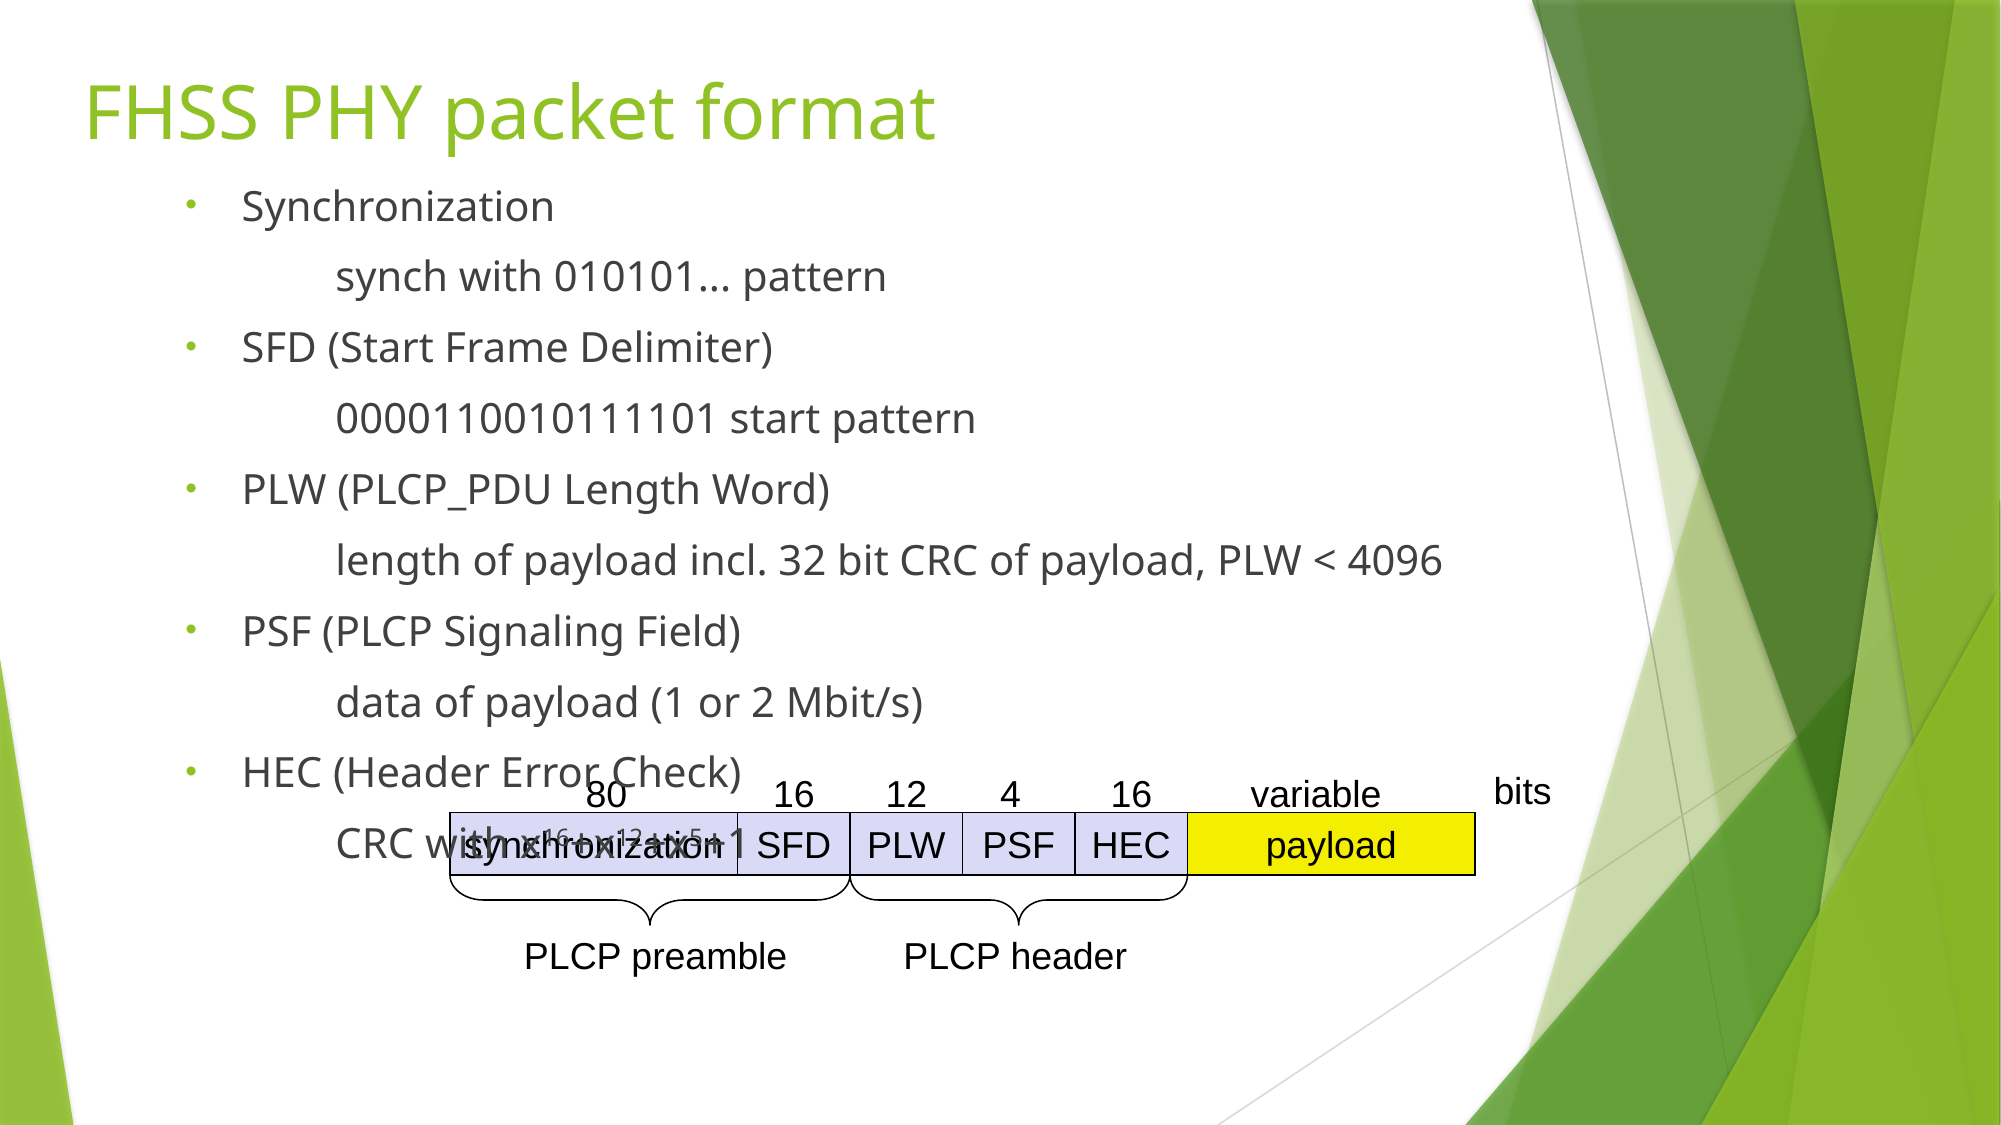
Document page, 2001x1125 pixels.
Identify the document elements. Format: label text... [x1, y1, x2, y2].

title FHSS PHY packet format [68, 46, 1932, 172]
list Synchronization synch with 010101... pattern SFD (Start Frame Delimiter) 0000110010111101 start pattern PLW (PLCP_PDU Length Word) length of payload incl. 32 bit CRC of payload, PLW < 4096 PSF (PLCP Signaling Field) data of payload (1 or 2 Mbit/s) HEC (Header Error Check) CRC with x16+x12+x5+1 [170, 171, 1836, 1022]
